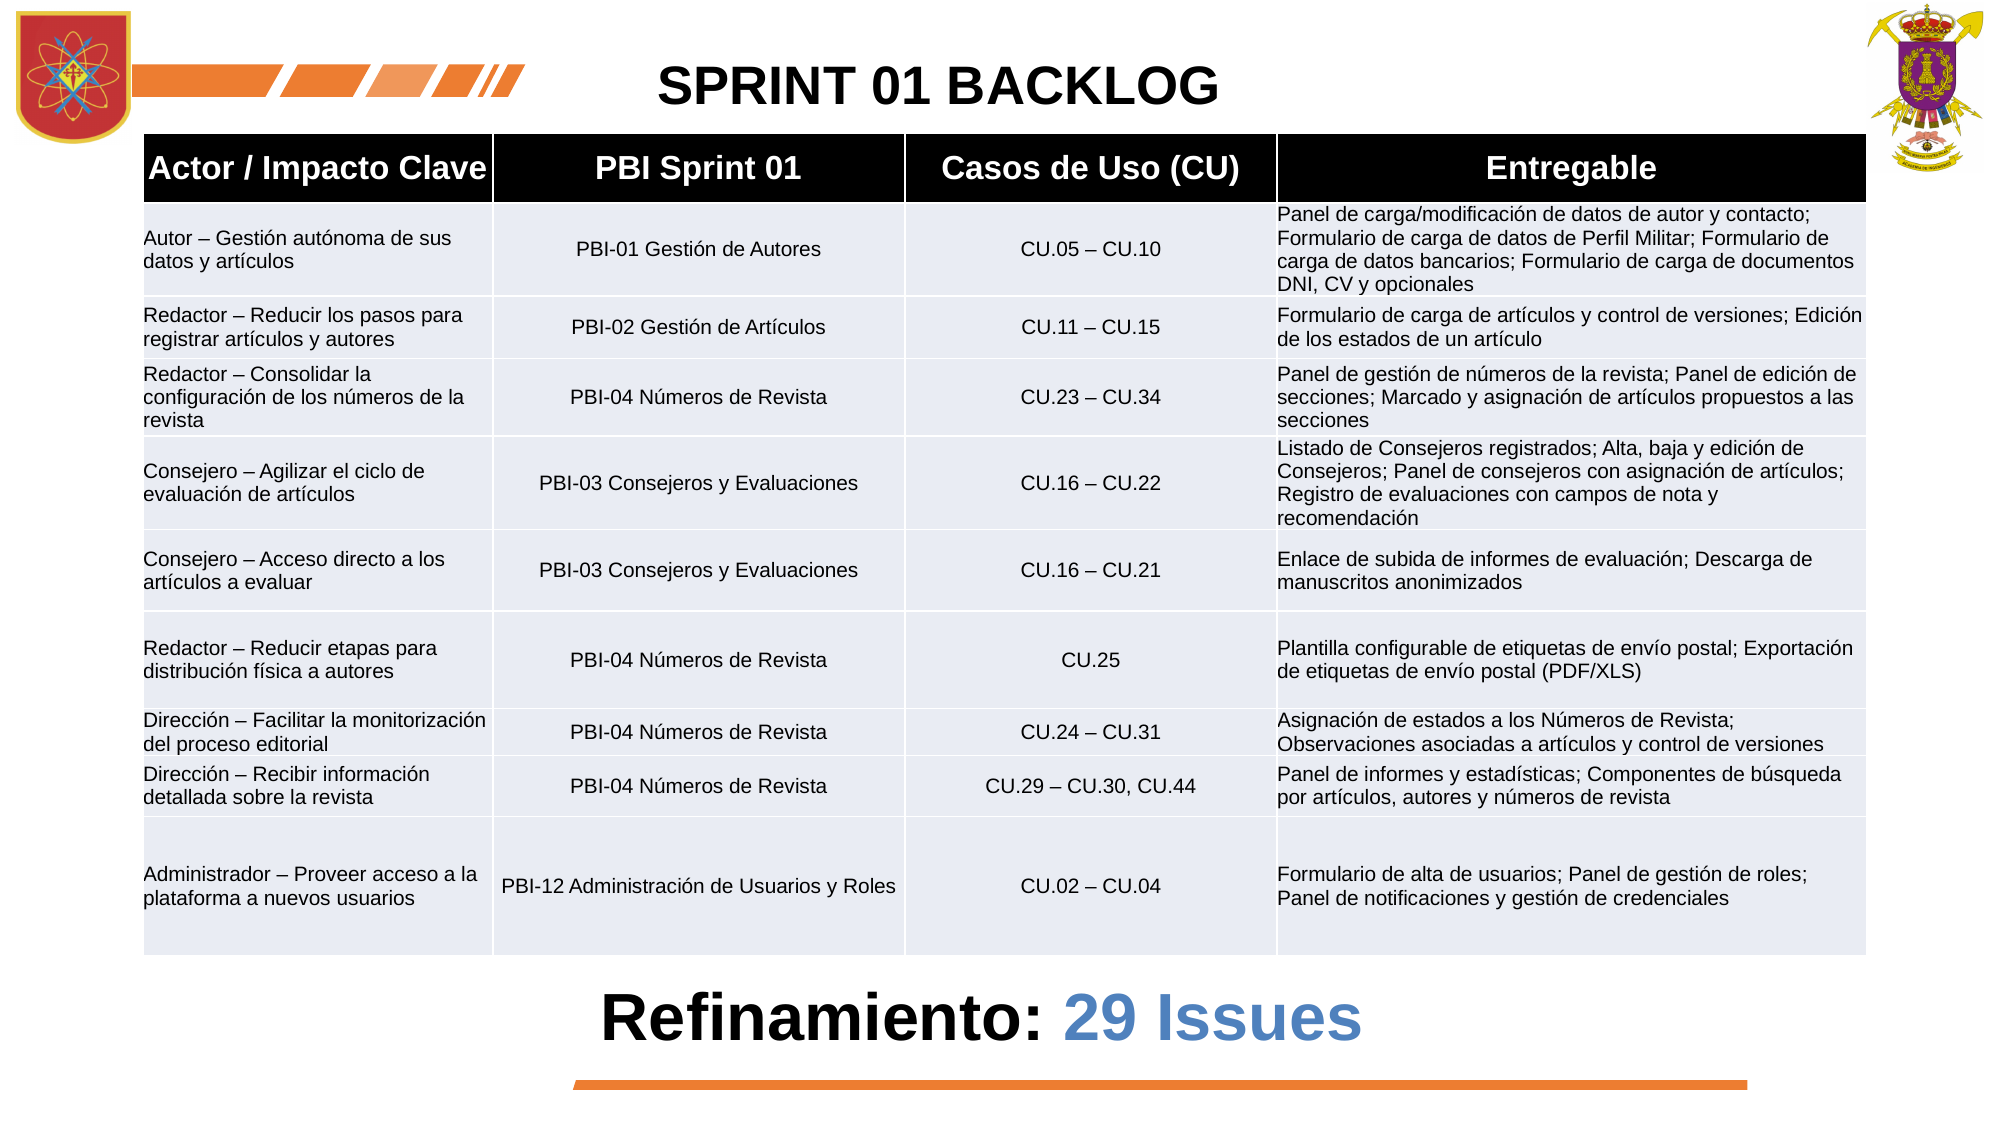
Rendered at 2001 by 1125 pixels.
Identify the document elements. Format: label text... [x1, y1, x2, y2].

text_box [642, 42, 1703, 132]
table_cell CU.16 – CU.21 [906, 530, 1276, 610]
table_header Actor / Impacto Clave [144, 134, 492, 202]
table_cell PBI-04 Números de Revista [494, 709, 904, 755]
table_cell PBI-04 Números de Revista [494, 359, 904, 435]
table_cell Consejero – Acceso directo a los artículos a evaluar [144, 530, 492, 610]
picture [14, 8, 132, 145]
table_cell Listado de Consejeros registrados; Alta, baja y edición de Consejeros; Panel de consejeros con asignación de artículos; Registro de evaluaciones con campos de nota y recomendación [1278, 437, 1866, 529]
table_cell Dirección – Recibir información detallada sobre la revista [144, 756, 492, 816]
text_box [365, 64, 438, 97]
table_cell Dirección – Facilitar la monitorización del proceso editorial [144, 709, 492, 755]
table_cell Panel de gestión de números de la revista; Panel de edición de secciones; Marcado y asignación de artículos propuestos a las secciones [1278, 359, 1866, 435]
table_cell CU.25 [906, 612, 1276, 708]
text_box Refinamiento: 29 Issues [586, 966, 1535, 1061]
text_box SPRINT 01 BACKLOG [642, 42, 1502, 111]
text_box [100, 152, 500, 1007]
text_box [490, 64, 526, 97]
table_cell Redactor – Consolidar la configuración de los números de la revista [144, 359, 492, 435]
table_header Entregable [1278, 134, 1866, 202]
table_cell CU.05 – CU.10 [906, 204, 1276, 295]
table_cell Formulario de carga de artículos y control de versiones; Edición de los estados de un artículo [1278, 297, 1866, 358]
table_cell CU.29 – CU.30, CU.44 [906, 756, 1276, 816]
table_cell CU.24 – CU.31 [906, 709, 1276, 755]
table_cell PBI-01 Gestión de Autores [494, 204, 904, 295]
table_cell Consejero – Agilizar el ciclo de evaluación de artículos [144, 437, 492, 529]
table_header PBI Sprint 01 [494, 134, 904, 202]
text_box [431, 64, 485, 97]
picture [1866, 2, 1984, 174]
table_cell Panel de carga/modificación de datos de autor y contacto; Formulario de carga de datos de Perfil Militar; Formulario de carga de datos bancarios; Formulario de carga de documentos DNI, CV y opcionales [1278, 204, 1866, 295]
table_cell Asignación de estados a los Números de Revista; Observaciones asociadas a artículos y control de versiones [1278, 709, 1866, 755]
table_header Casos de Uso (CU) [906, 134, 1276, 202]
table_cell PBI-04 Números de Revista [494, 756, 904, 816]
table_cell Panel de informes y estadísticas; Componentes de búsqueda por artículos, autores y números de revista [1278, 756, 1866, 816]
table_cell CU.02 – CU.04 [906, 817, 1276, 955]
table_cell PBI-03 Consejeros y Evaluaciones [494, 437, 904, 529]
table_cell Plantilla configurable de etiquetas de envío postal; Exportación de etiquetas de envío postal (PDF/XLS) [1278, 612, 1866, 708]
text_box [477, 64, 500, 97]
table_cell PBI-02 Gestión de Artículos [494, 297, 904, 358]
text_box [572, 1080, 1748, 1090]
table_cell Redactor – Reducir los pasos para registrar artículos y autores [144, 297, 492, 358]
table_cell Autor – Gestión autónoma de sus datos y artículos [144, 204, 492, 295]
table_cell PBI-03 Consejeros y Evaluaciones [494, 530, 904, 610]
table_cell Administrador – Proveer acceso a la plataforma a nuevos usuarios [144, 817, 492, 955]
table_cell PBI-12 Administración de Usuarios y Roles [494, 817, 904, 955]
table_cell CU.16 – CU.22 [906, 437, 1276, 529]
table_cell CU.11 – CU.15 [906, 297, 1276, 358]
text_box [279, 64, 371, 97]
table_cell PBI-04 Números de Revista [494, 612, 904, 708]
table_cell Formulario de alta de usuarios; Panel de gestión de roles; Panel de notificaciones y gestión de credenciales [1278, 817, 1866, 955]
table_cell Enlace de subida de informes de evaluación; Descarga de manuscritos anonimizados [1278, 530, 1866, 610]
table_cell CU.23 – CU.34 [906, 359, 1276, 435]
table_cell Redactor – Reducir etapas para distribución física a autores [144, 612, 492, 708]
text_box [132, 64, 284, 97]
